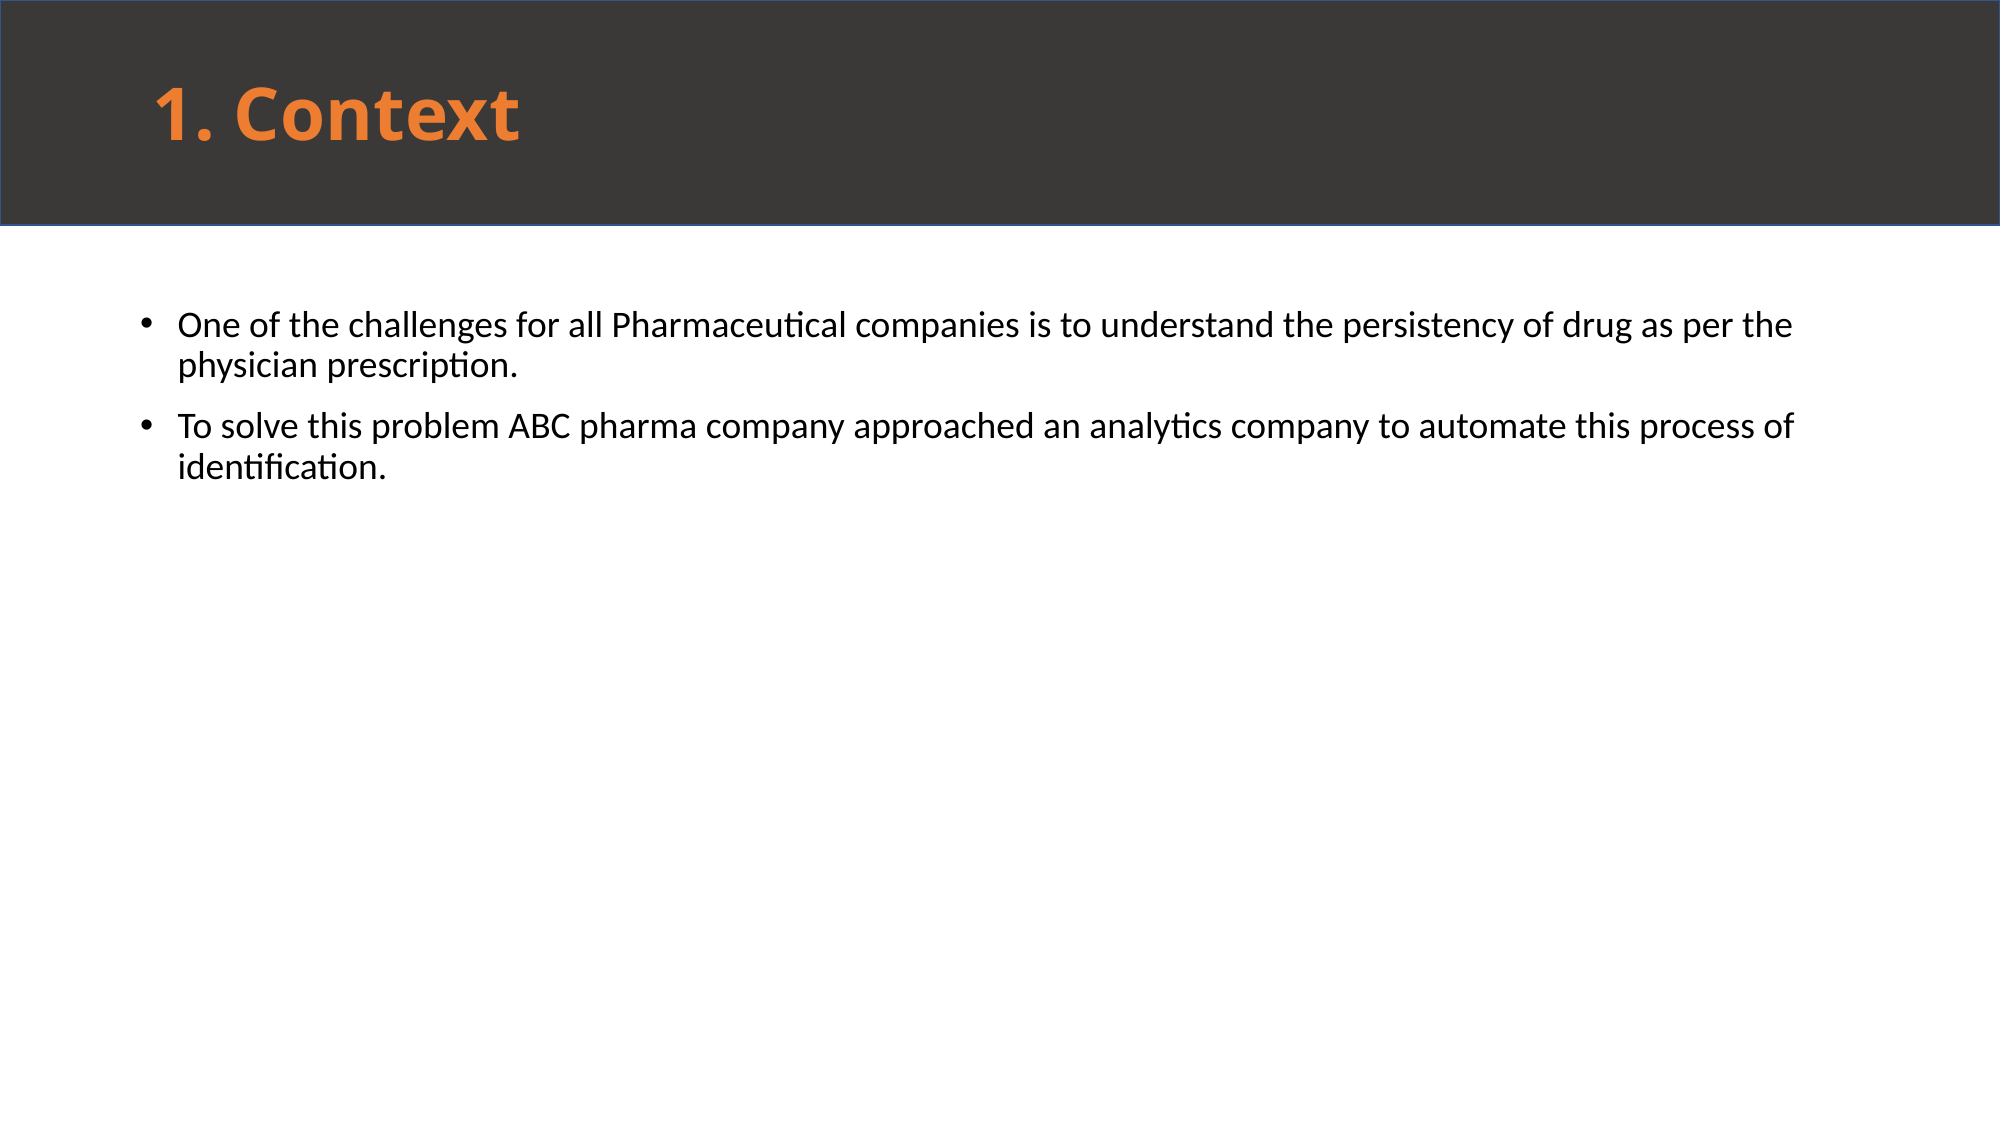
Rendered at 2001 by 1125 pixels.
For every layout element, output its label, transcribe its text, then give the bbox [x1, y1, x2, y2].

title 1. Context [137, 7, 1863, 225]
text_box [0, 0, 2000, 226]
list One of the challenges for all Pharmaceutical companies is to understand the persistency of drug as per the physician prescription. To solve this problem ABC pharma company approached an analytics company to automate this process of identification. [125, 297, 1850, 1012]
